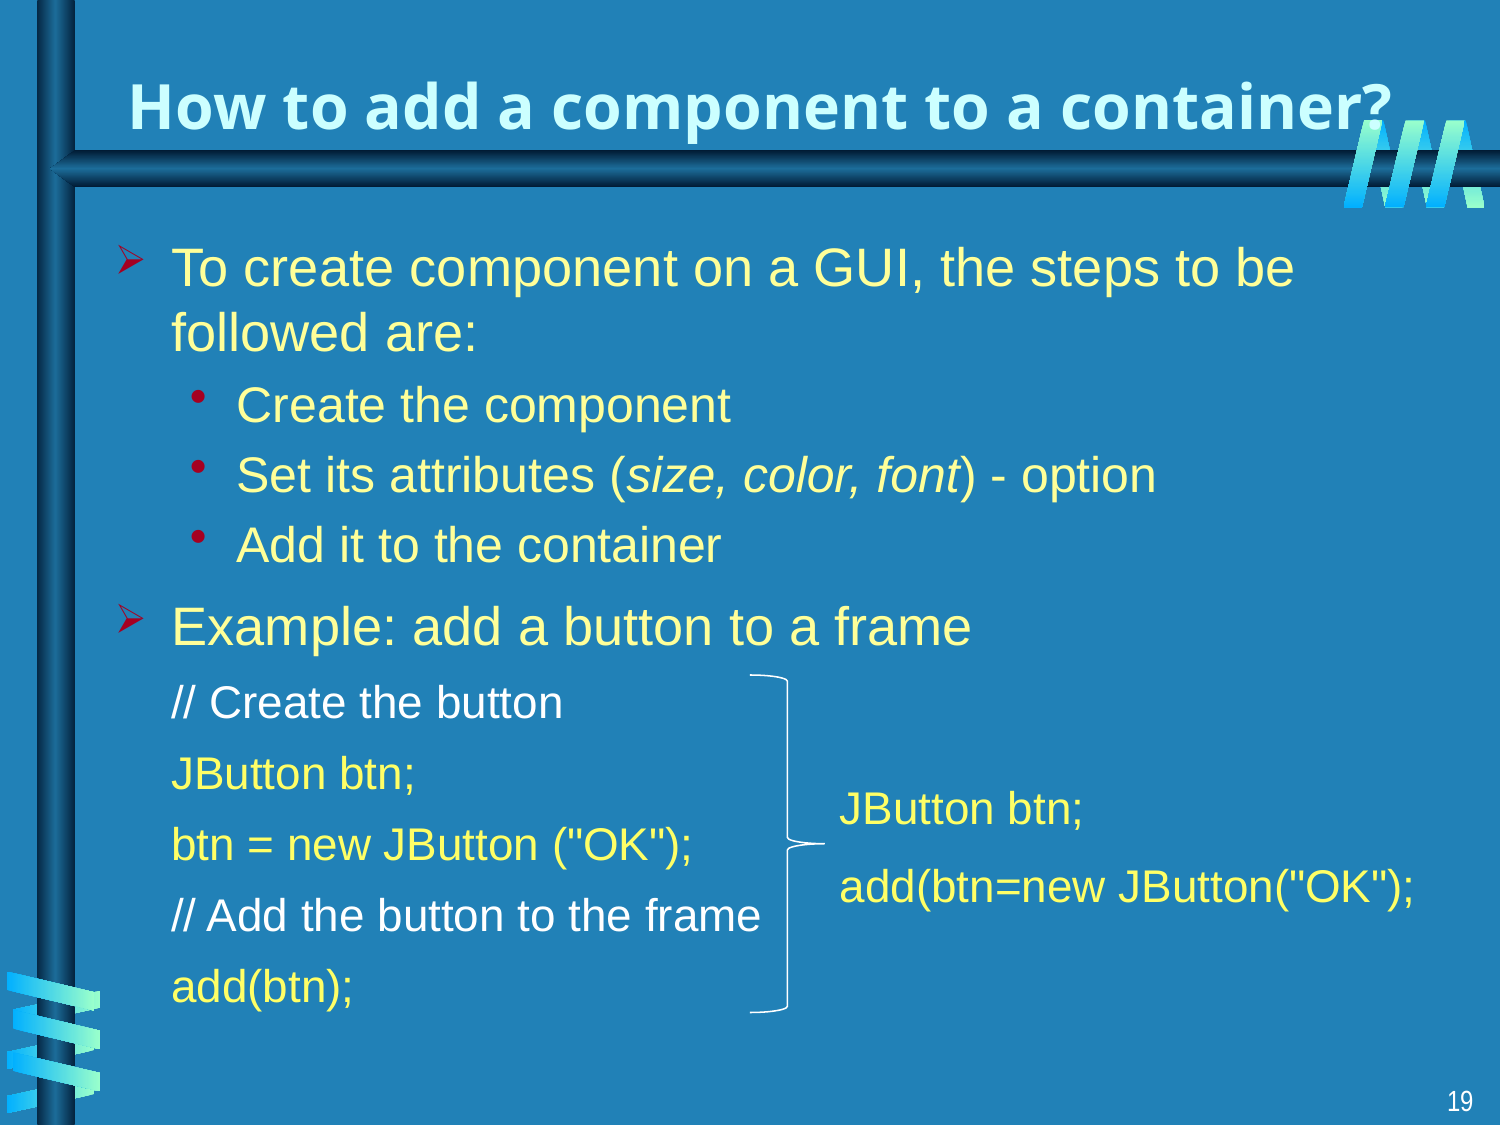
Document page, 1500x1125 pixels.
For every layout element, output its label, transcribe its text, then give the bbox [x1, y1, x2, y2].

title How to add a component to a container? [96, 35, 1463, 151]
text_box JButton btn; add(btn=new JButton("OK"); [824, 771, 1488, 919]
list To create component on a GUI, the steps to be followed are: Create the component Set its attributes (size, color, font) - option Add it to the container Example: add a button to a frame // Create the button JButton btn; btn = new JButton ("OK"); // Add the button to the frame add(btn); [99, 224, 1450, 1013]
slide_number 19 [1399, 1074, 1489, 1113]
text_box [749, 675, 824, 1013]
